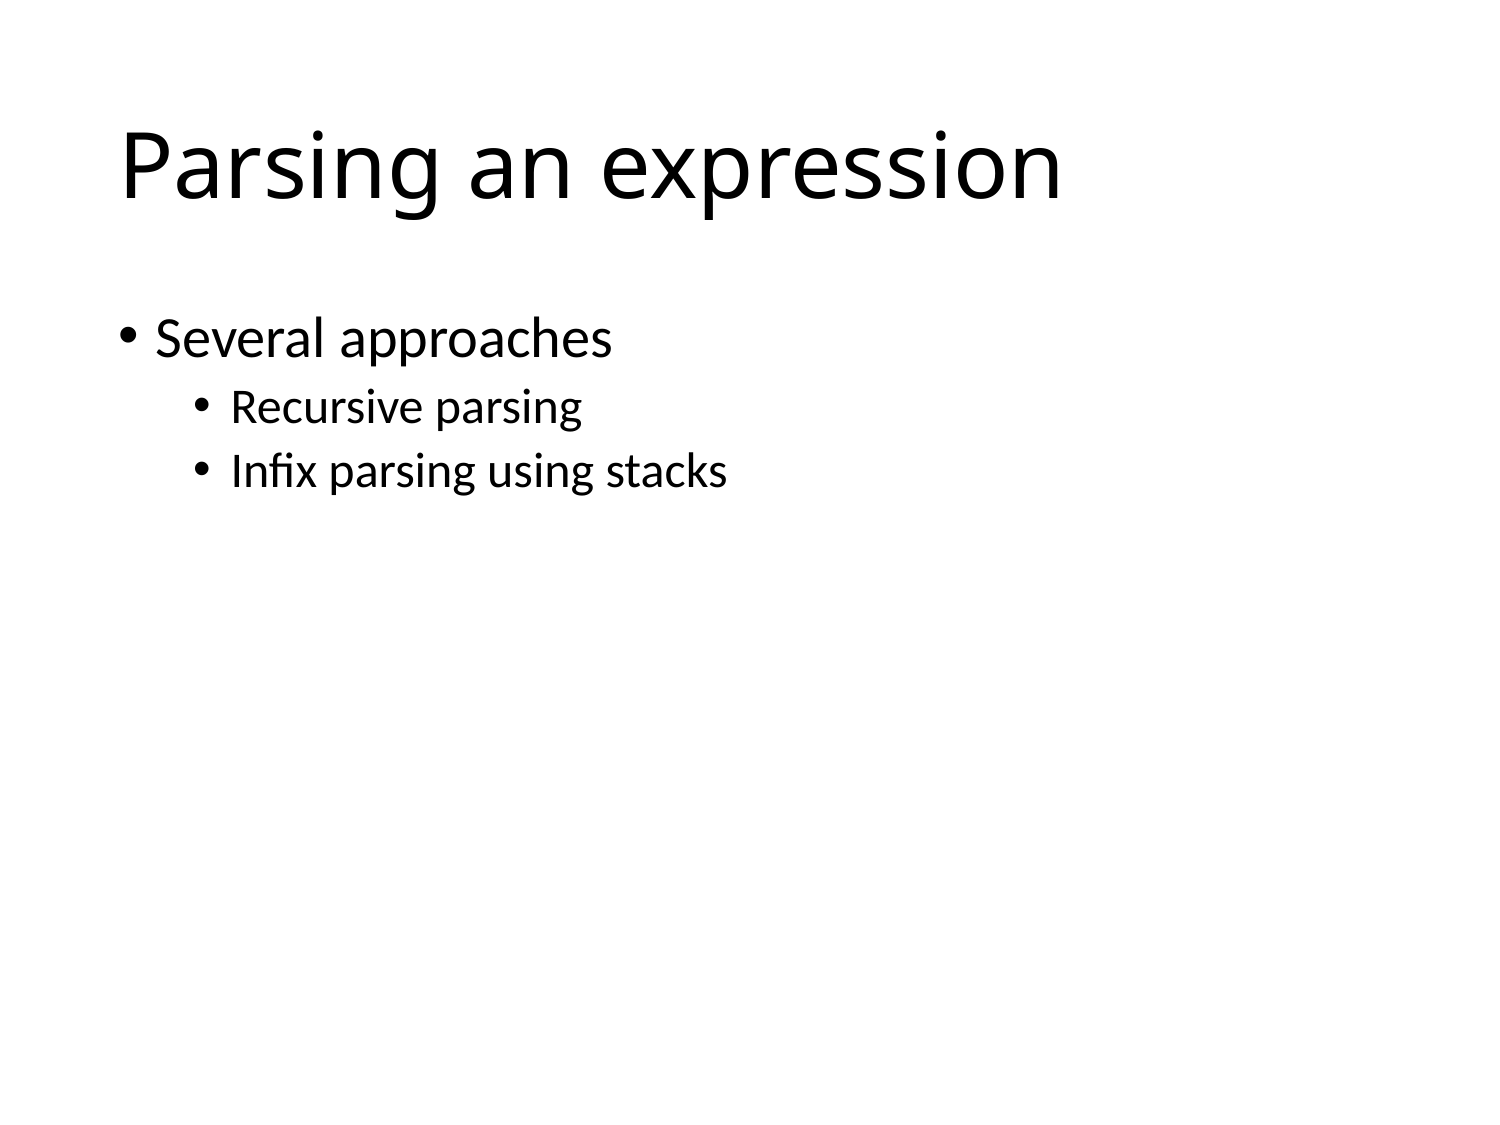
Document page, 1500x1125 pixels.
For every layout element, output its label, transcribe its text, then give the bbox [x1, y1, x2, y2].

title Parsing an expression [103, 59, 1397, 278]
list Several approaches Recursive parsing Infix parsing using stacks [103, 299, 1397, 1014]
